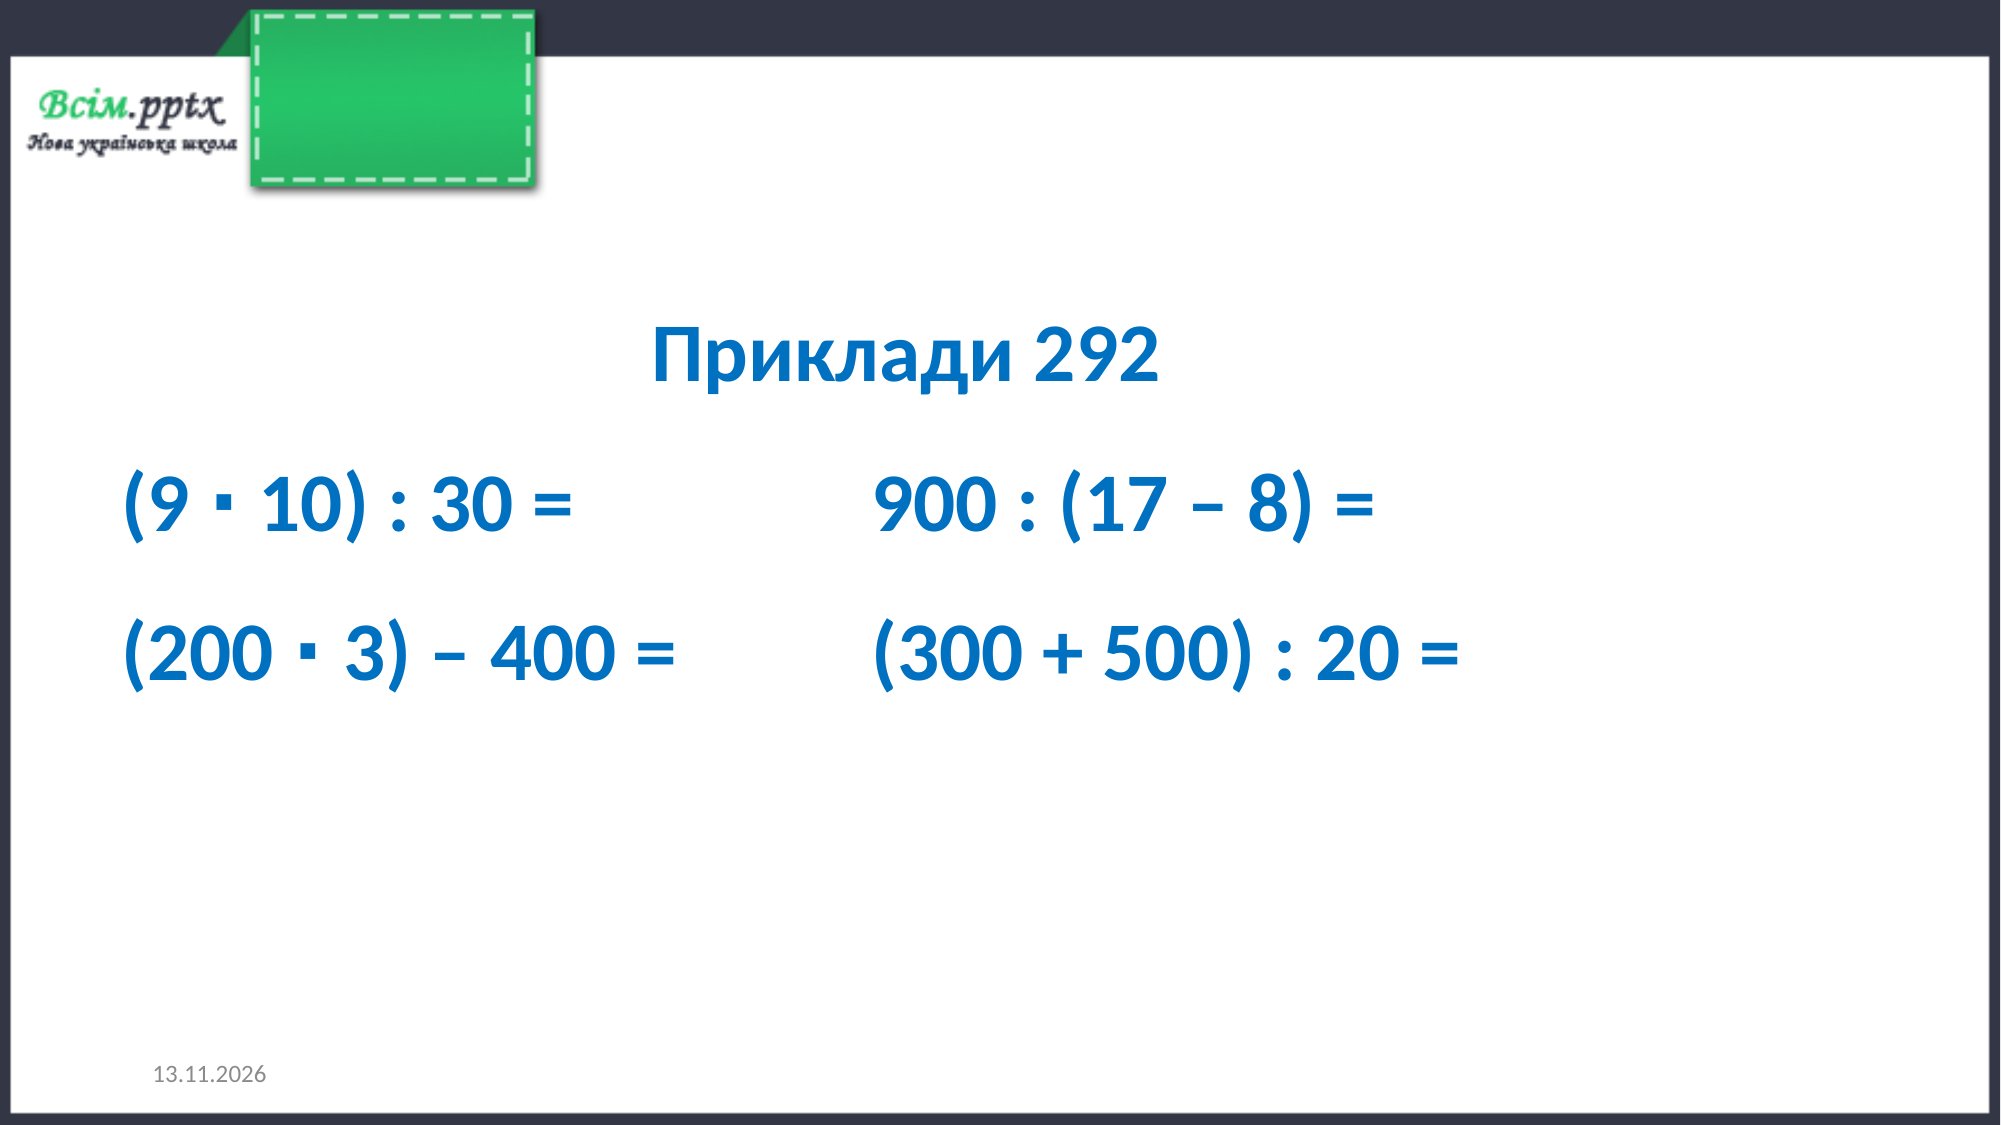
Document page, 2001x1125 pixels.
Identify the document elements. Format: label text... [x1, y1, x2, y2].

picture [0, 0, 2001, 1125]
text_box Приклади 292 (9 ∙ 10) : 30 = 900 : (17 – 8) = (200 ∙ 3) – 400 = (300 + 500) : 20 = [106, 240, 1706, 705]
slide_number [137, 1042, 588, 1103]
